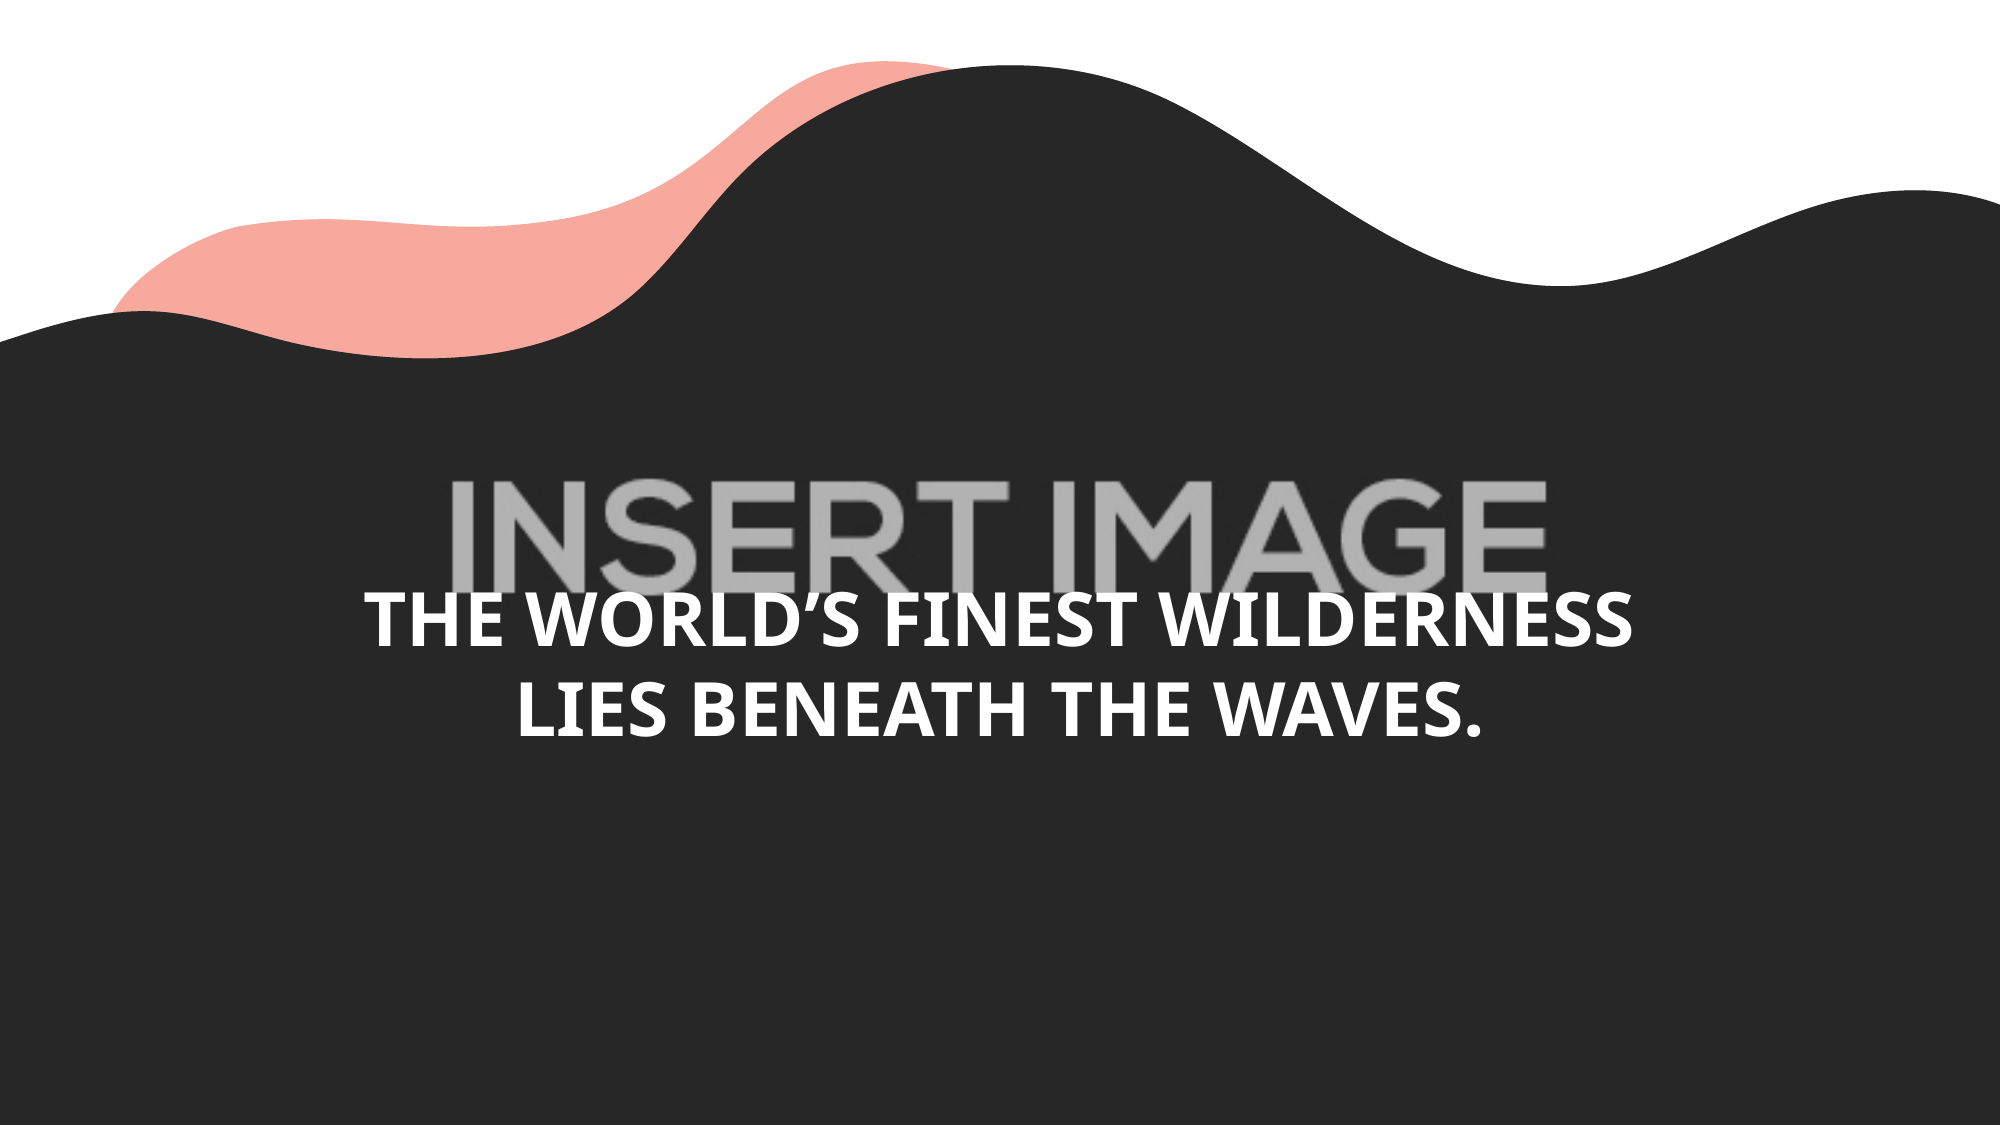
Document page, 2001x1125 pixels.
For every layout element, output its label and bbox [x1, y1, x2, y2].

picture [0, 65, 2000, 1125]
text_box [846, 61, 931, 65]
